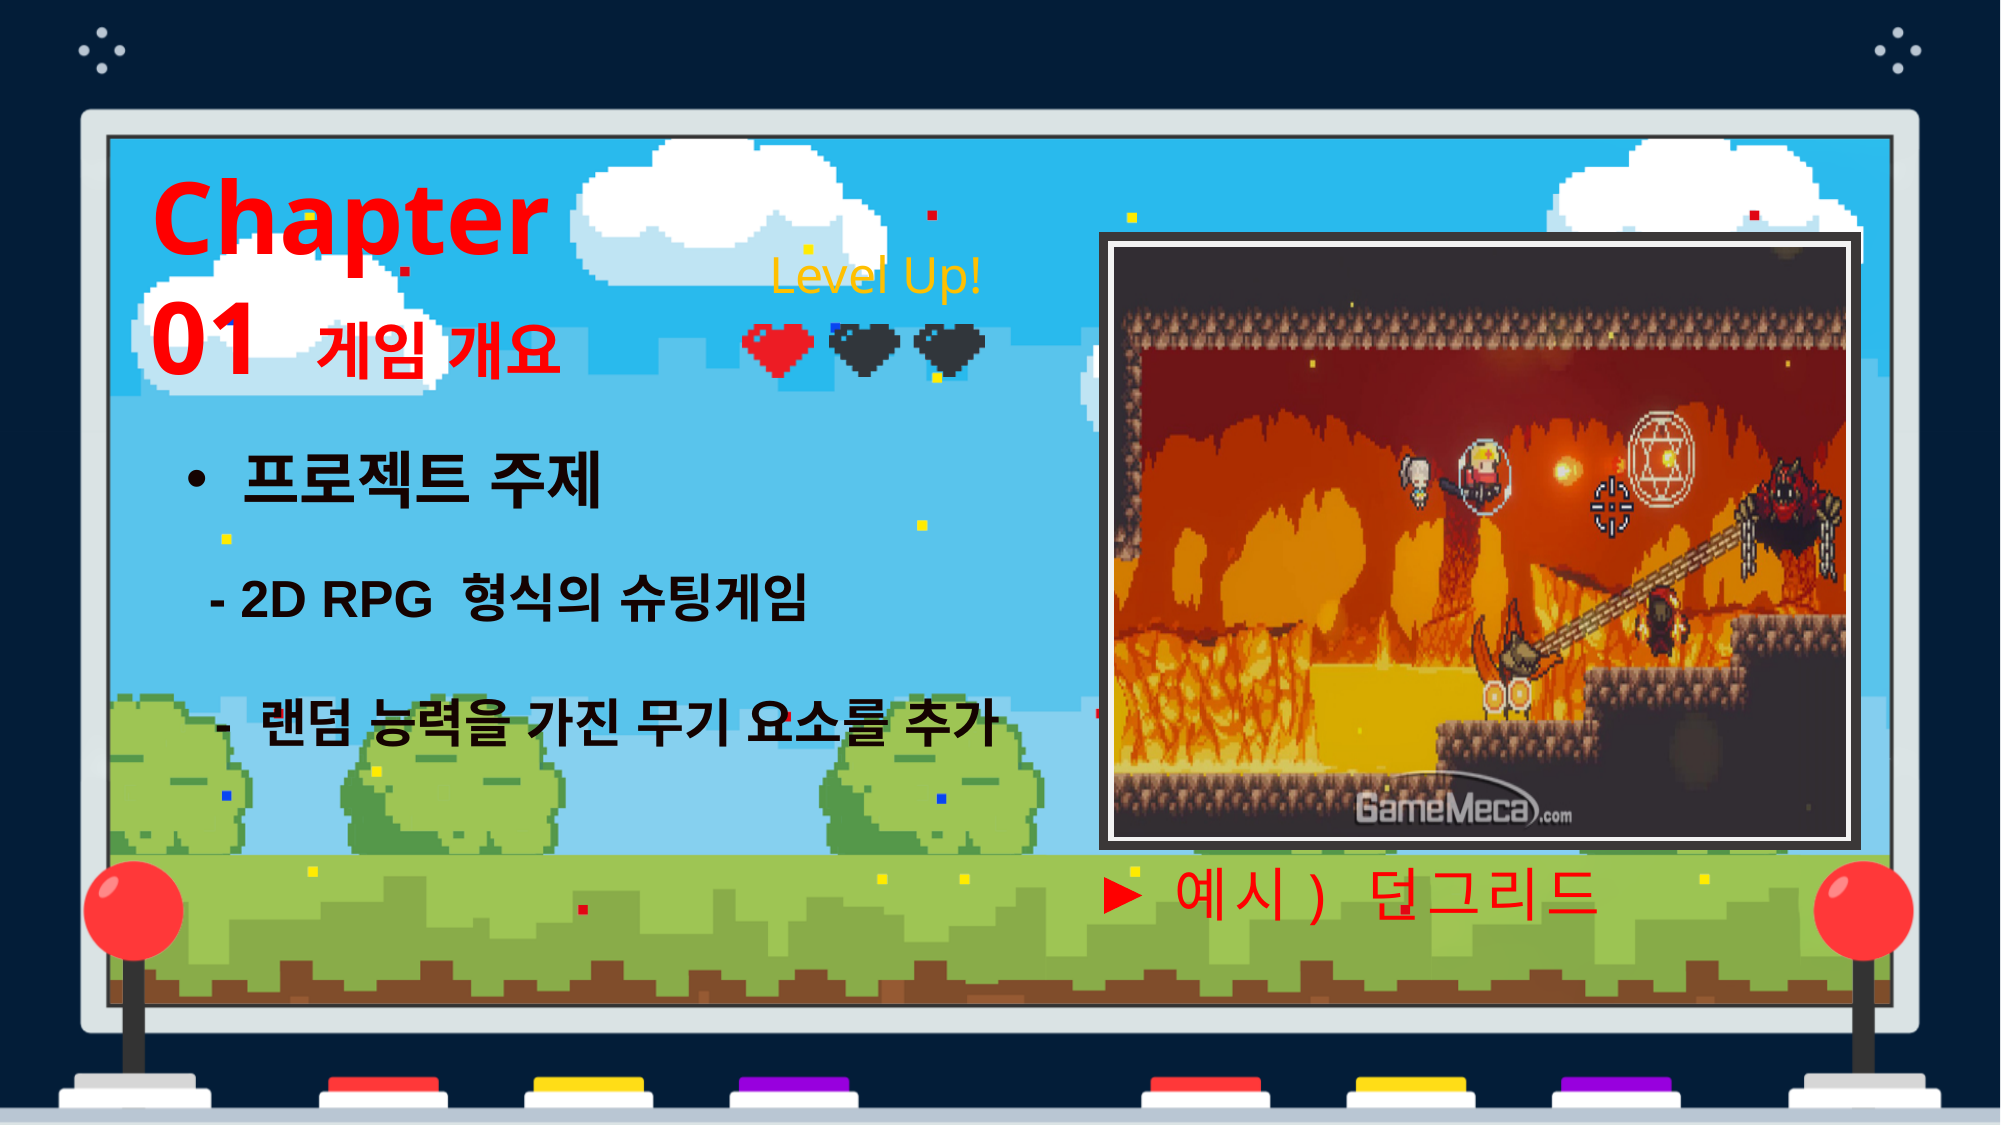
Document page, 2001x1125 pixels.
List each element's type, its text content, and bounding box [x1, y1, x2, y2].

text_box 프로젝트 주제 - 2D RPG 형식의 슈팅게임 - 랜덤 능력을 가진 무기 요소를 추가 [171, 433, 1120, 851]
text_box Level Up! [754, 236, 999, 312]
text_box [1103, 875, 1145, 916]
picture [0, 0, 2001, 1125]
text_box 예시) 던그리드 [1159, 850, 1760, 936]
text_box [1103, 235, 1857, 847]
text_box Chapter 01 게임 개요 [135, 147, 663, 402]
